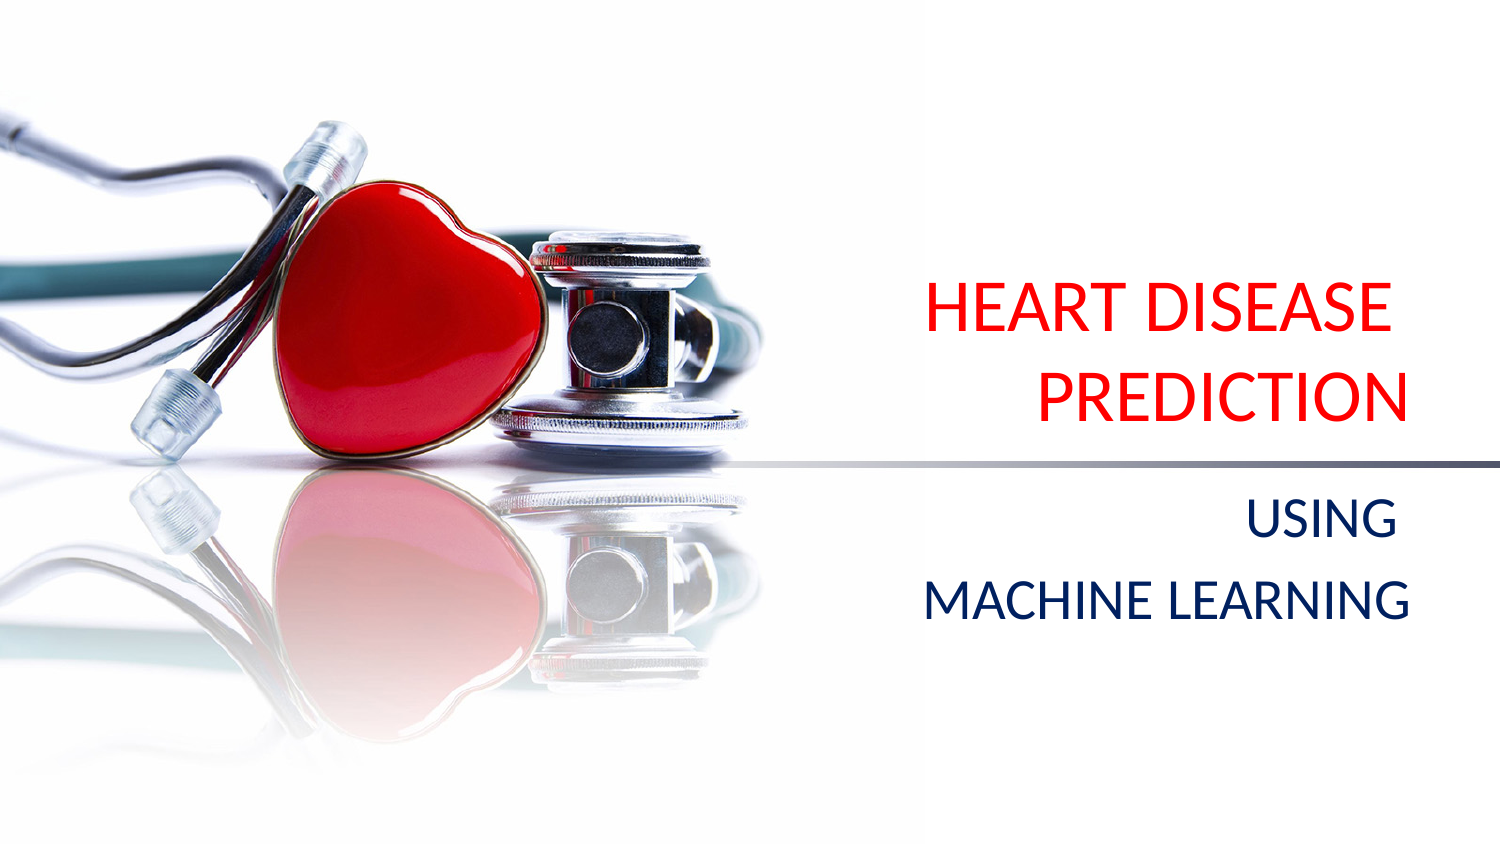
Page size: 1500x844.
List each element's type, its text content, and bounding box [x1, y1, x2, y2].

title HEART DISEASE PREDICTION [73, 246, 1427, 447]
subtitle USING MACHINE LEARNING [73, 471, 1427, 648]
picture [0, 0, 1500, 844]
